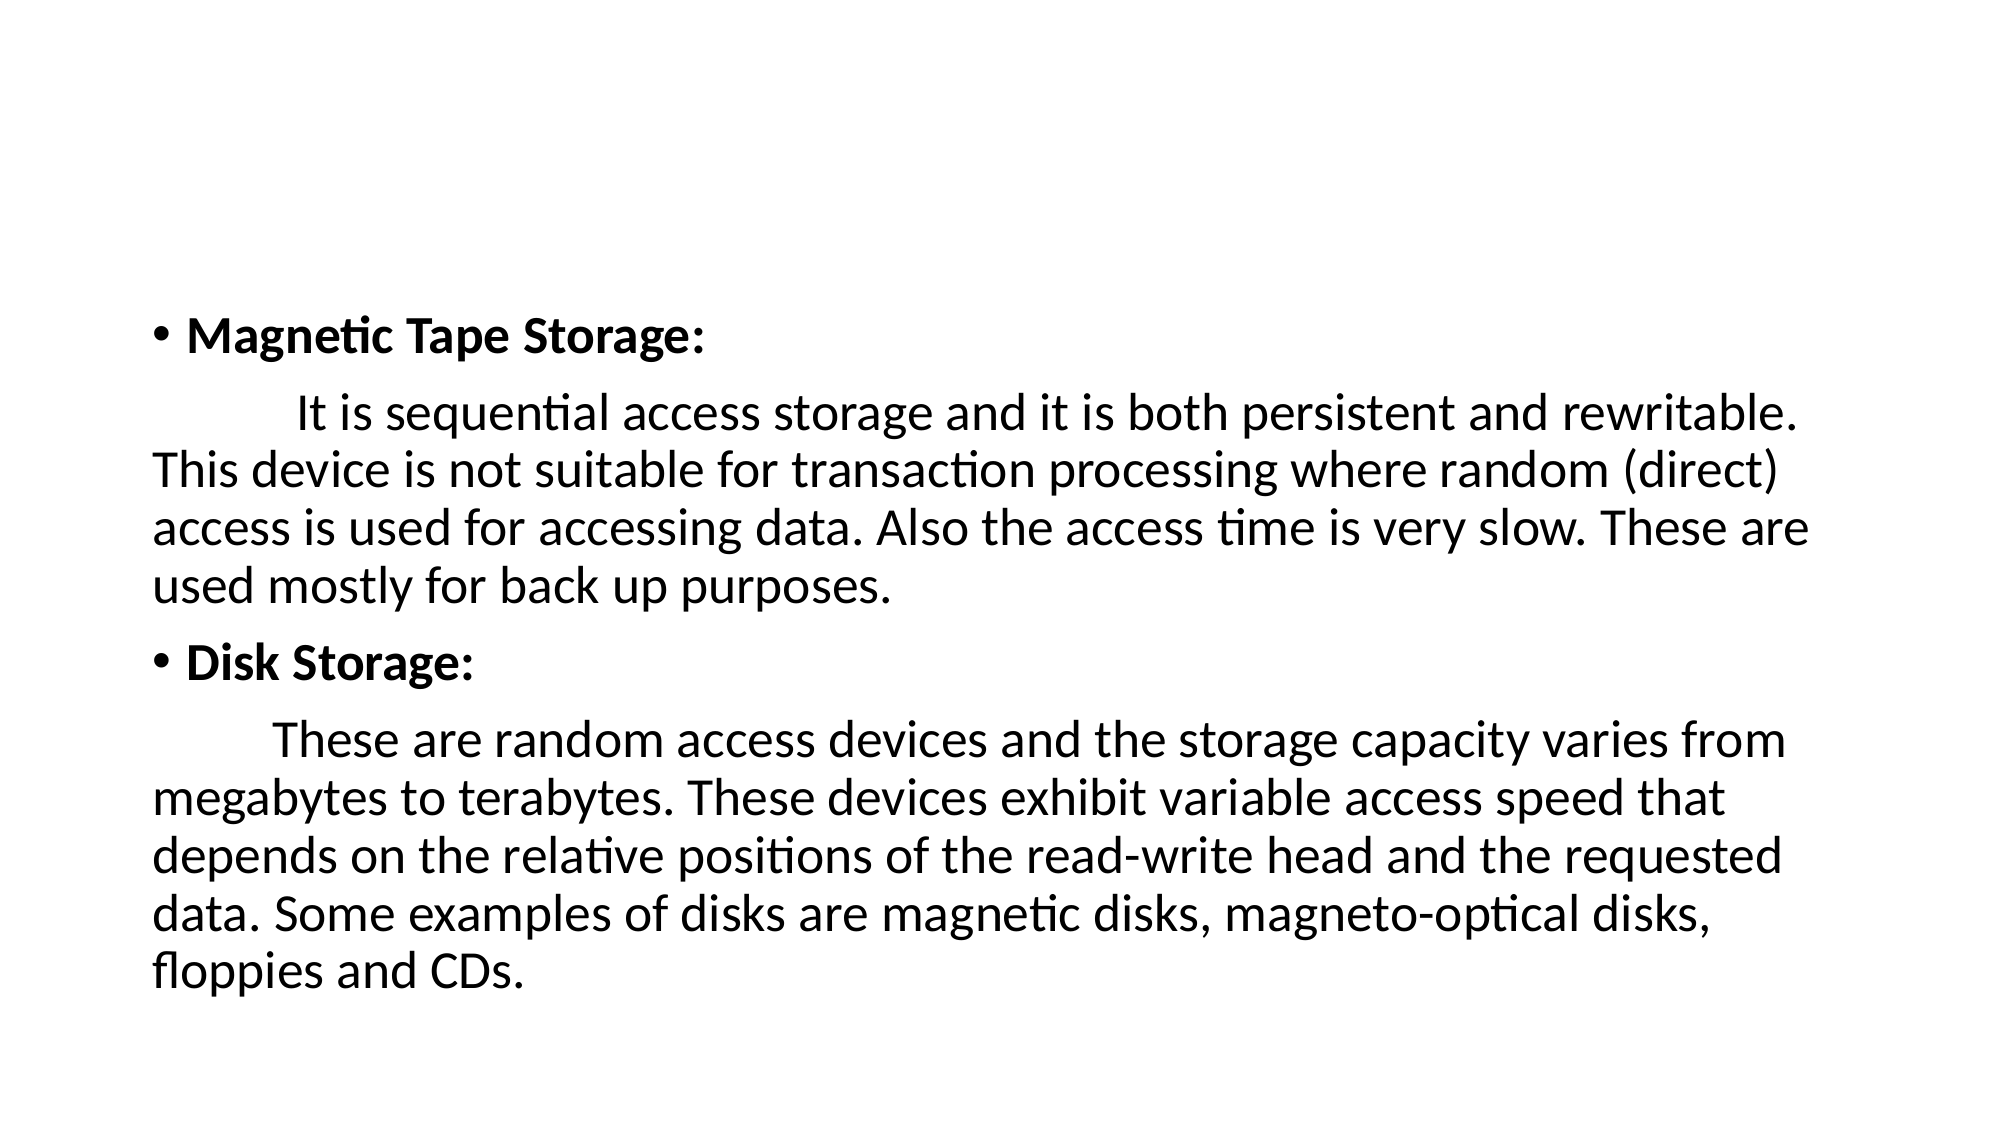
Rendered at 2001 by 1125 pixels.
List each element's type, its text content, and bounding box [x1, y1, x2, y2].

list Magnetic Tape Storage: It is sequential access storage and it is both persistent and rewritable. This device is not suitable for transaction processing where random (direct) access is used for accessing data. Also the access time is very slow. These are used mostly for back up purposes. Disk Storage: These are random access devices and the storage capacity varies from megabytes to terabytes. These devices exhibit variable access speed that depends on the relative positions of the read-write head and the requested data. Some examples of disks are magnetic disks, magneto-optical disks, floppies and CDs. [137, 299, 1863, 1014]
